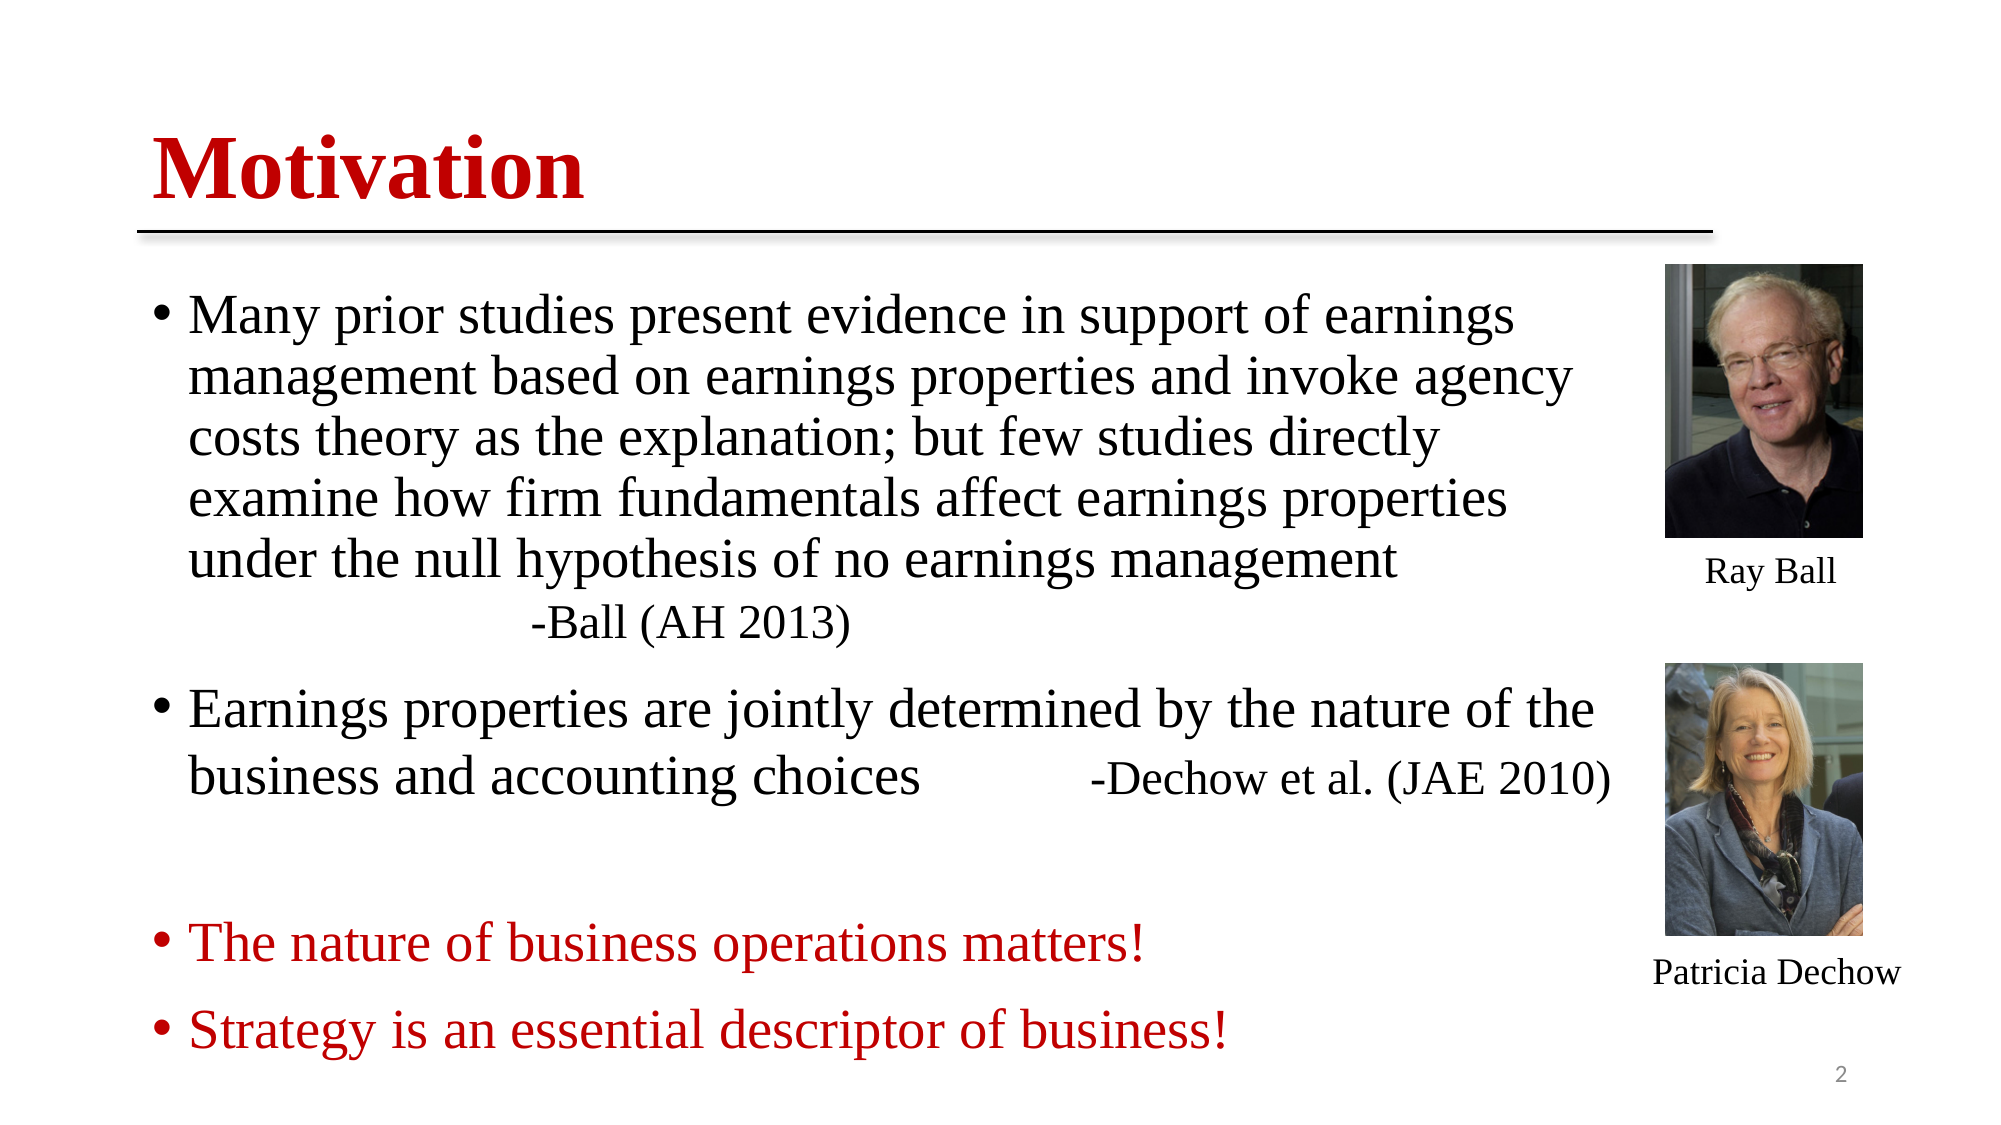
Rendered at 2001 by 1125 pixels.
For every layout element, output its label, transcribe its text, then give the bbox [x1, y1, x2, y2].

picture [1665, 264, 1863, 538]
text_box Patricia Dechow [1634, 939, 1920, 1000]
title Motivation [137, 59, 1863, 278]
text_box Ray Ball [1628, 538, 1914, 599]
picture [1665, 663, 1863, 936]
text_box Many prior studies present evidence in support of earnings management based on earnings properties and invoke agency costs theory as the explanation; but few studies directly examine how firm fundamentals affect earnings properties under the null hypothesis of no earnings management -Ball (AH 2013) Earnings properties are jointly determined by the nature of the business and accounting choices -Dechow et al. (JAE 2010) The nature of business operations matters! Strategy is an essential descriptor of business! [137, 277, 1642, 1103]
slide_number 2 [1642, 1042, 1863, 1103]
